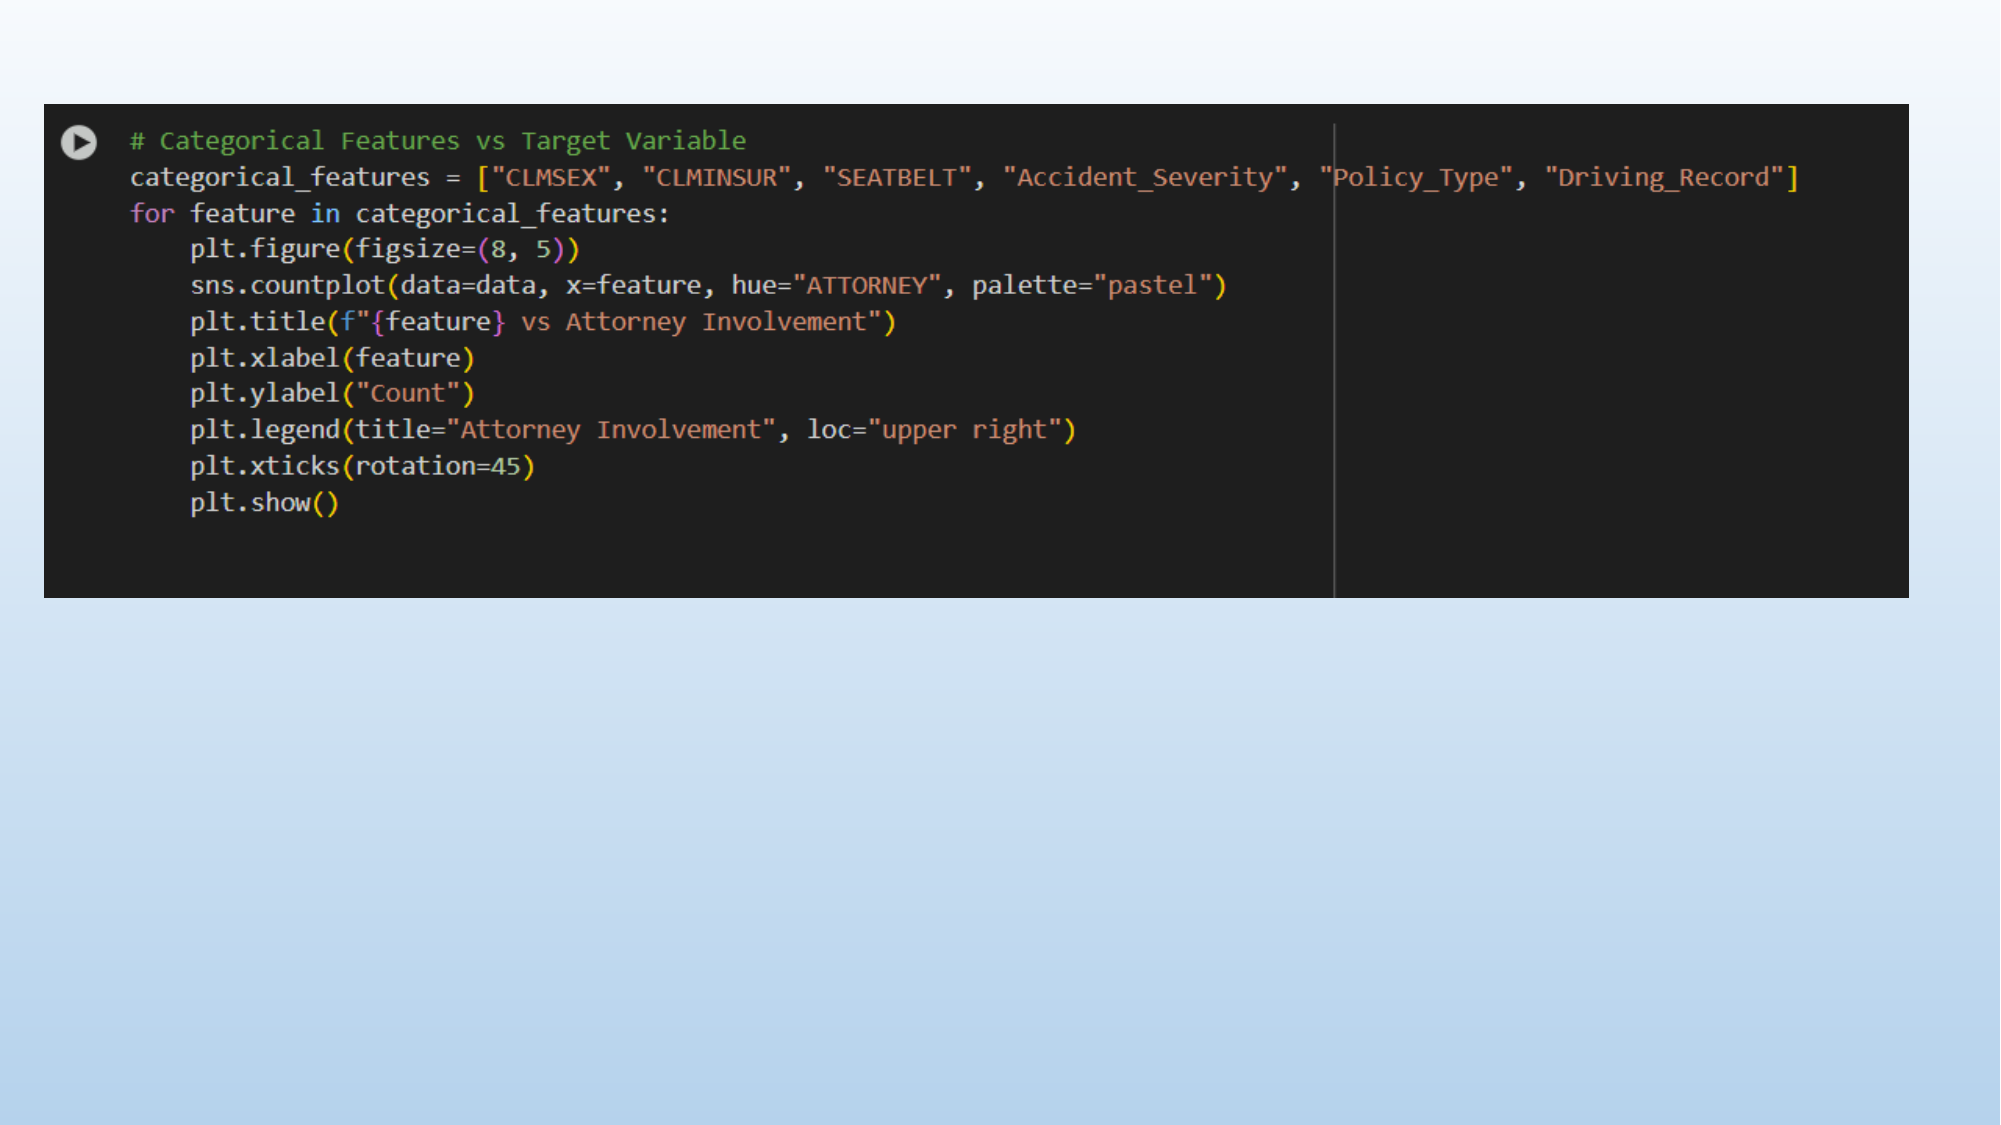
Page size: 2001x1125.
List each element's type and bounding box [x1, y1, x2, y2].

picture [44, 104, 1909, 598]
